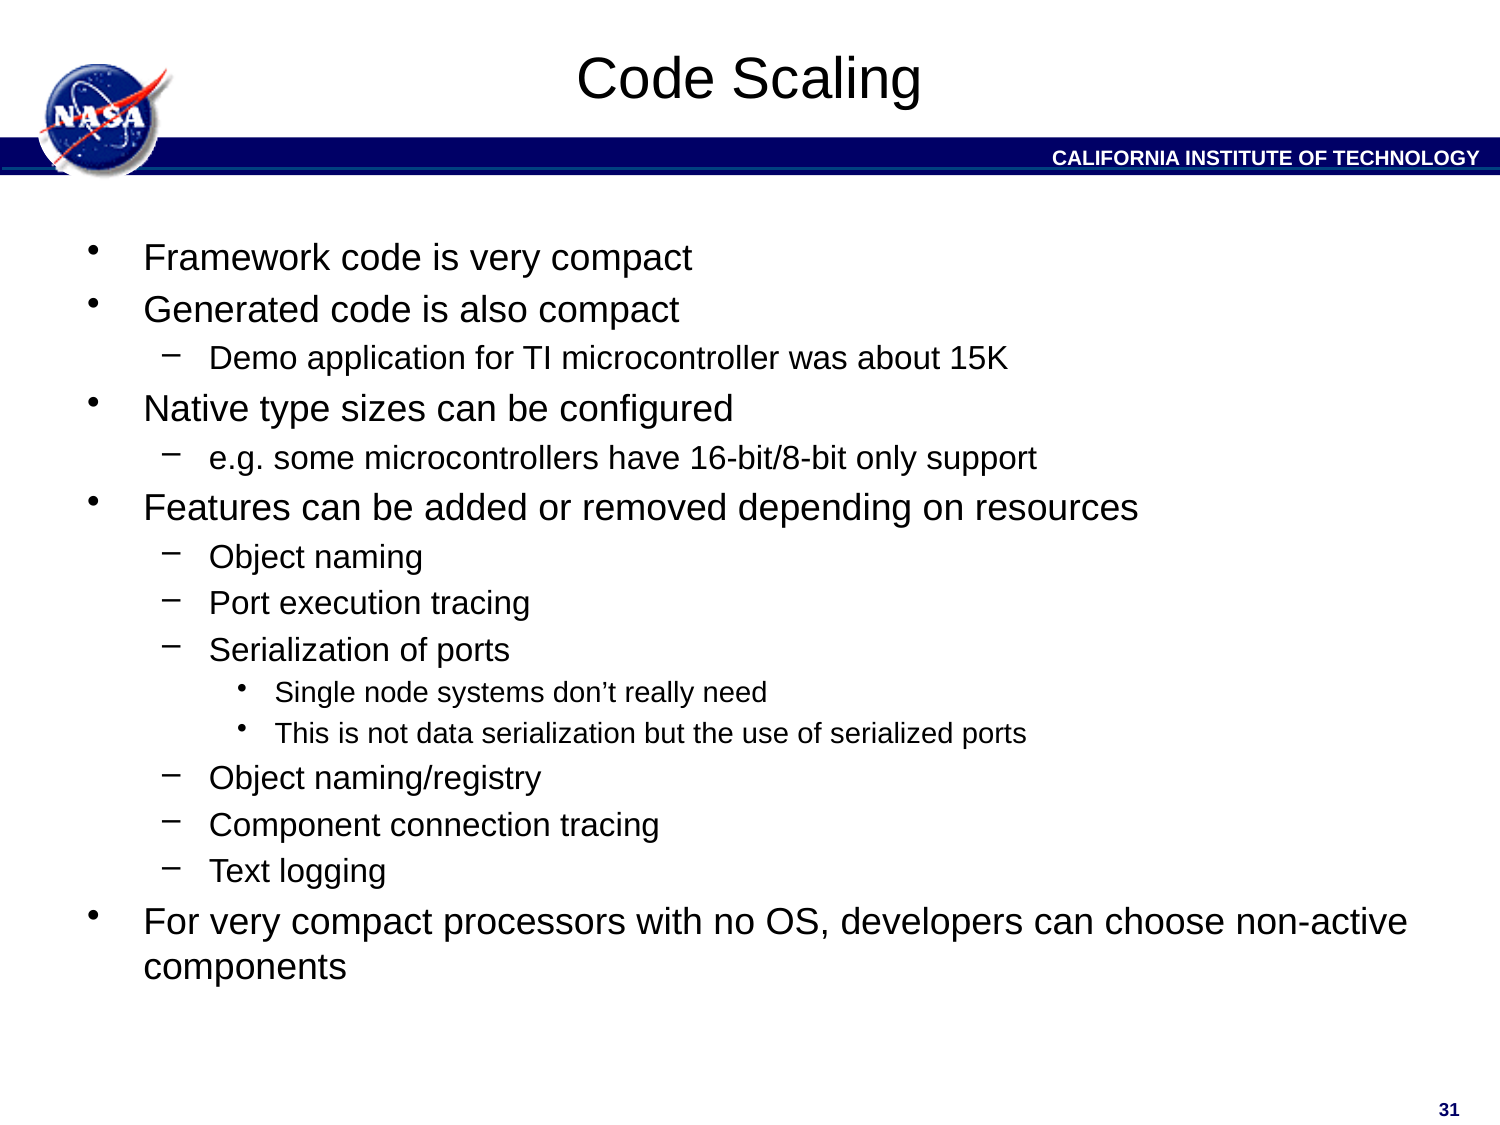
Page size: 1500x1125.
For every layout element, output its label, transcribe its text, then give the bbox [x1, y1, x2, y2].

title Code Scaling [187, 12, 1313, 138]
list Framework code is very compact Generated code is also compact Demo application for TI microcontroller was about 15K Native type sizes can be configured e.g. some microcontrollers have 16-bit/8-bit only support Features can be added or removed depending on resources Object naming Port execution tracing Serialization of ports Single node systems don’t really need This is not data serialization but the use of serialized ports Object naming/registry Component connection tracing Text logging For very compact processors with no OS, developers can choose non-active components [71, 224, 1460, 1017]
slide_number 31 [1162, 1090, 1476, 1125]
picture [39, 64, 177, 182]
